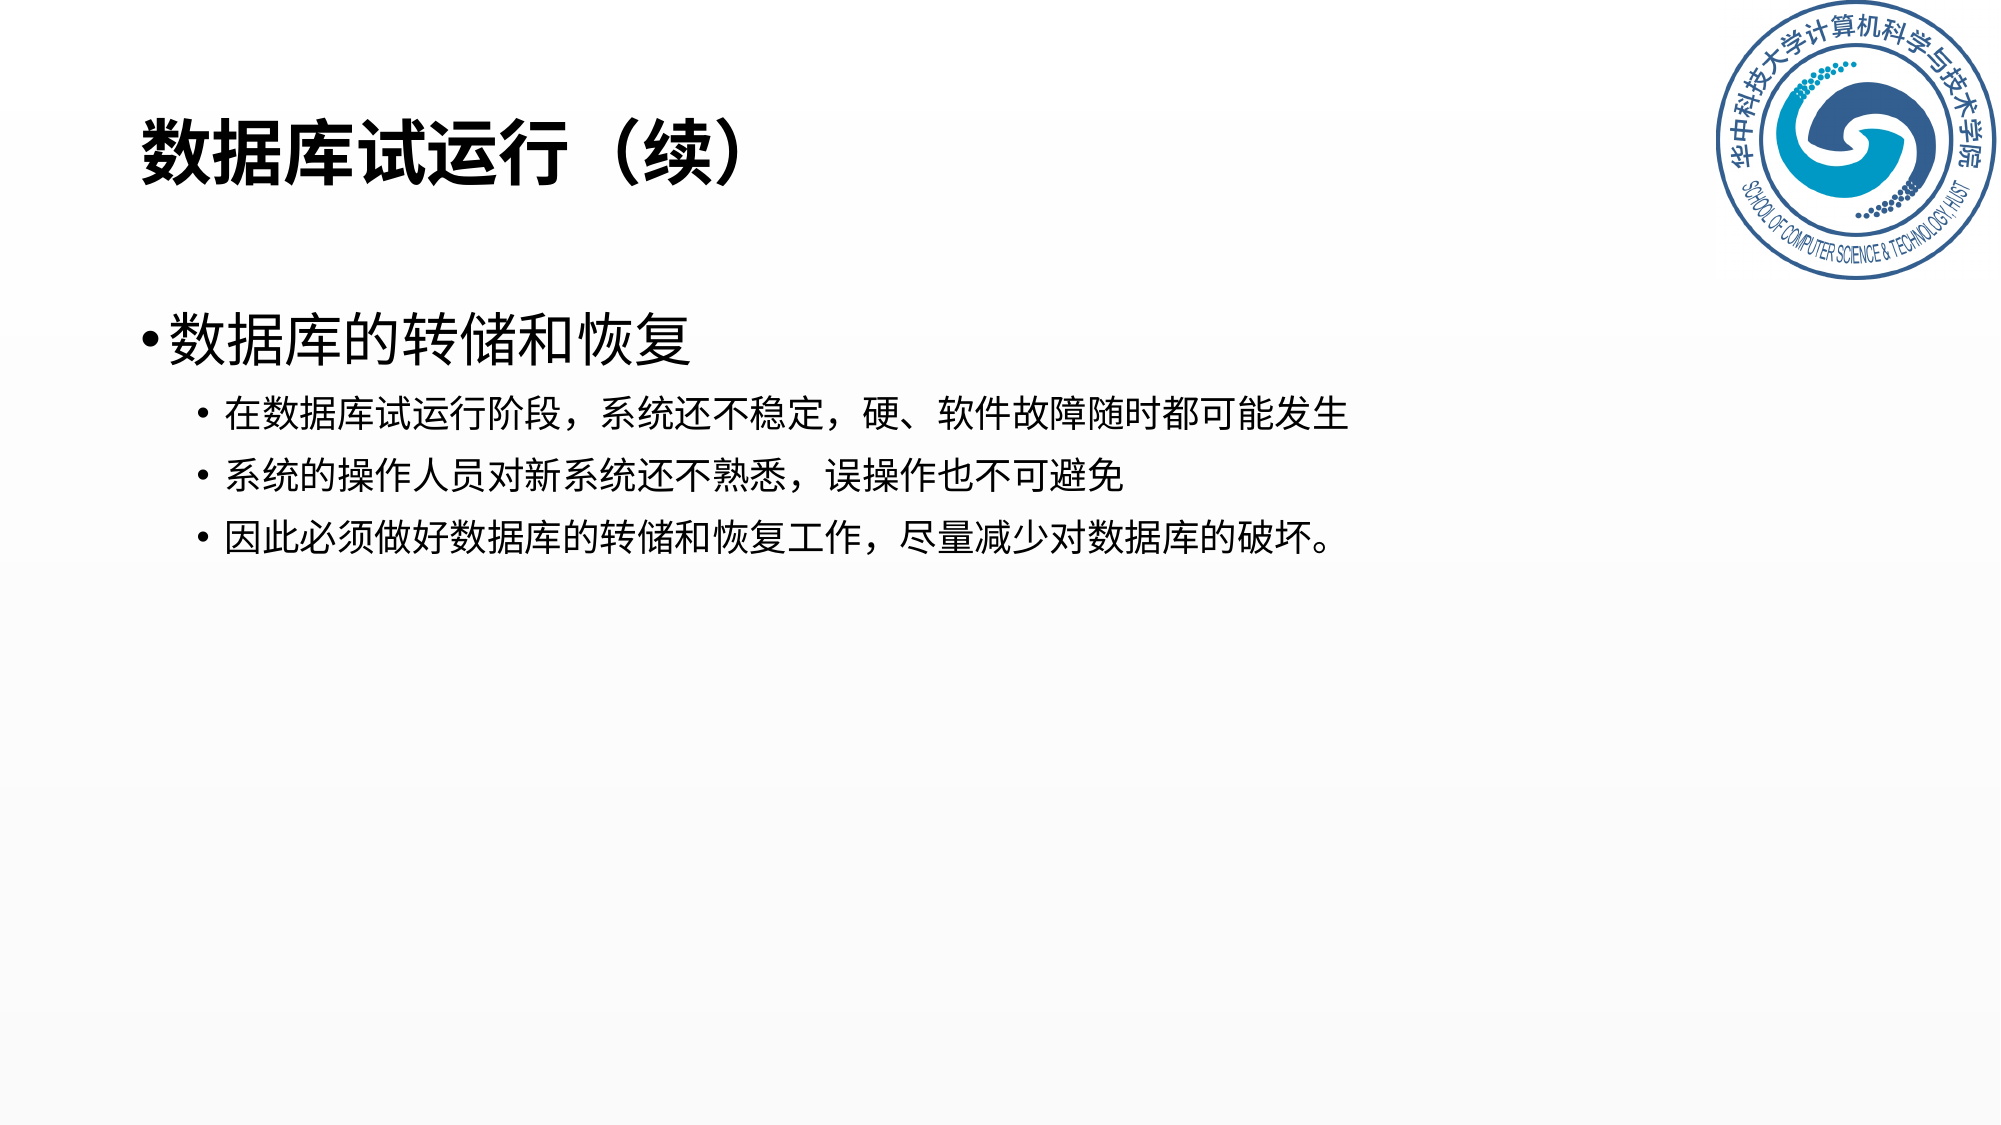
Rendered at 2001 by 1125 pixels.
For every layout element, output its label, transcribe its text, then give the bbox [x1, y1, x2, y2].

picture [1716, 0, 1999, 280]
list 数据库的转储和恢复 在数据库试运行阶段，系统还不稳定，硬、软件故障随时都可能发生 系统的操作人员对新系统还不熟悉，误操作也不可避免 因此必须做好数据库的转储和恢复工作，尽量减少对数据库的破坏。 [125, 275, 1513, 950]
title 数据库试运行（续） [125, 62, 1400, 250]
